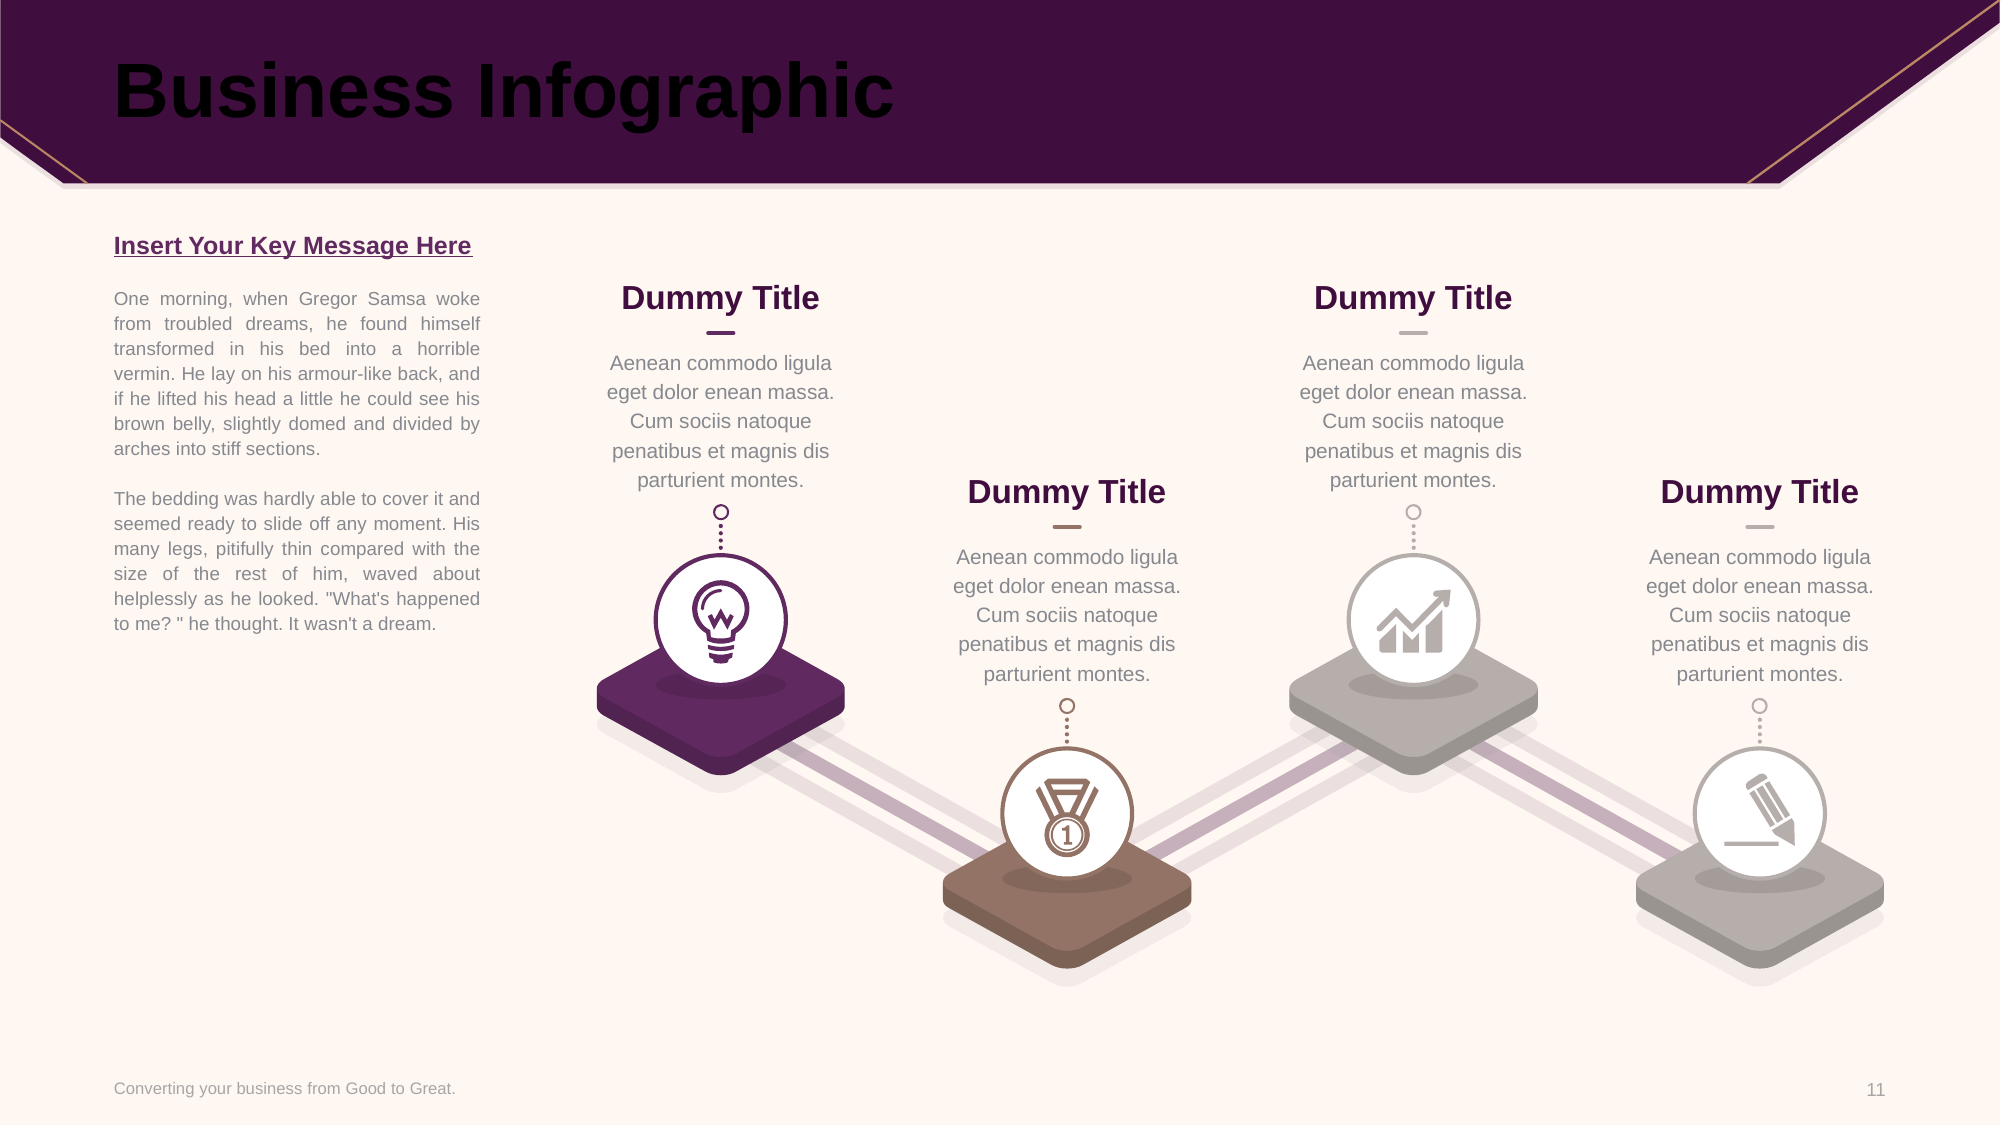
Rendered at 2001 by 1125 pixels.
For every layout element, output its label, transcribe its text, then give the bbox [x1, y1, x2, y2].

title Business Infographic [114, 5, 1886, 181]
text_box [594, 276, 1886, 988]
footer Converting your business from Good to Great. [114, 1068, 899, 1108]
list Insert Your Key Message Here One morning, when Gregor Samsa woke from troubled dreams, he found himself transformed in his bed into a horrible vermin. He lay on his armour-like back, and if he lifted his head a little he could see his brown belly, slightly domed and divided by arches into stiff sections. The bedding was hardly able to cover it and seemed ready to slide off any moment. His many legs, pitifully thin compared with the size of the rest of him, waved about helplessly as he looked. "What's happened to me? " he thought. It wasn't a dream. [114, 234, 481, 1014]
slide_number 11 [1791, 1069, 1886, 1109]
